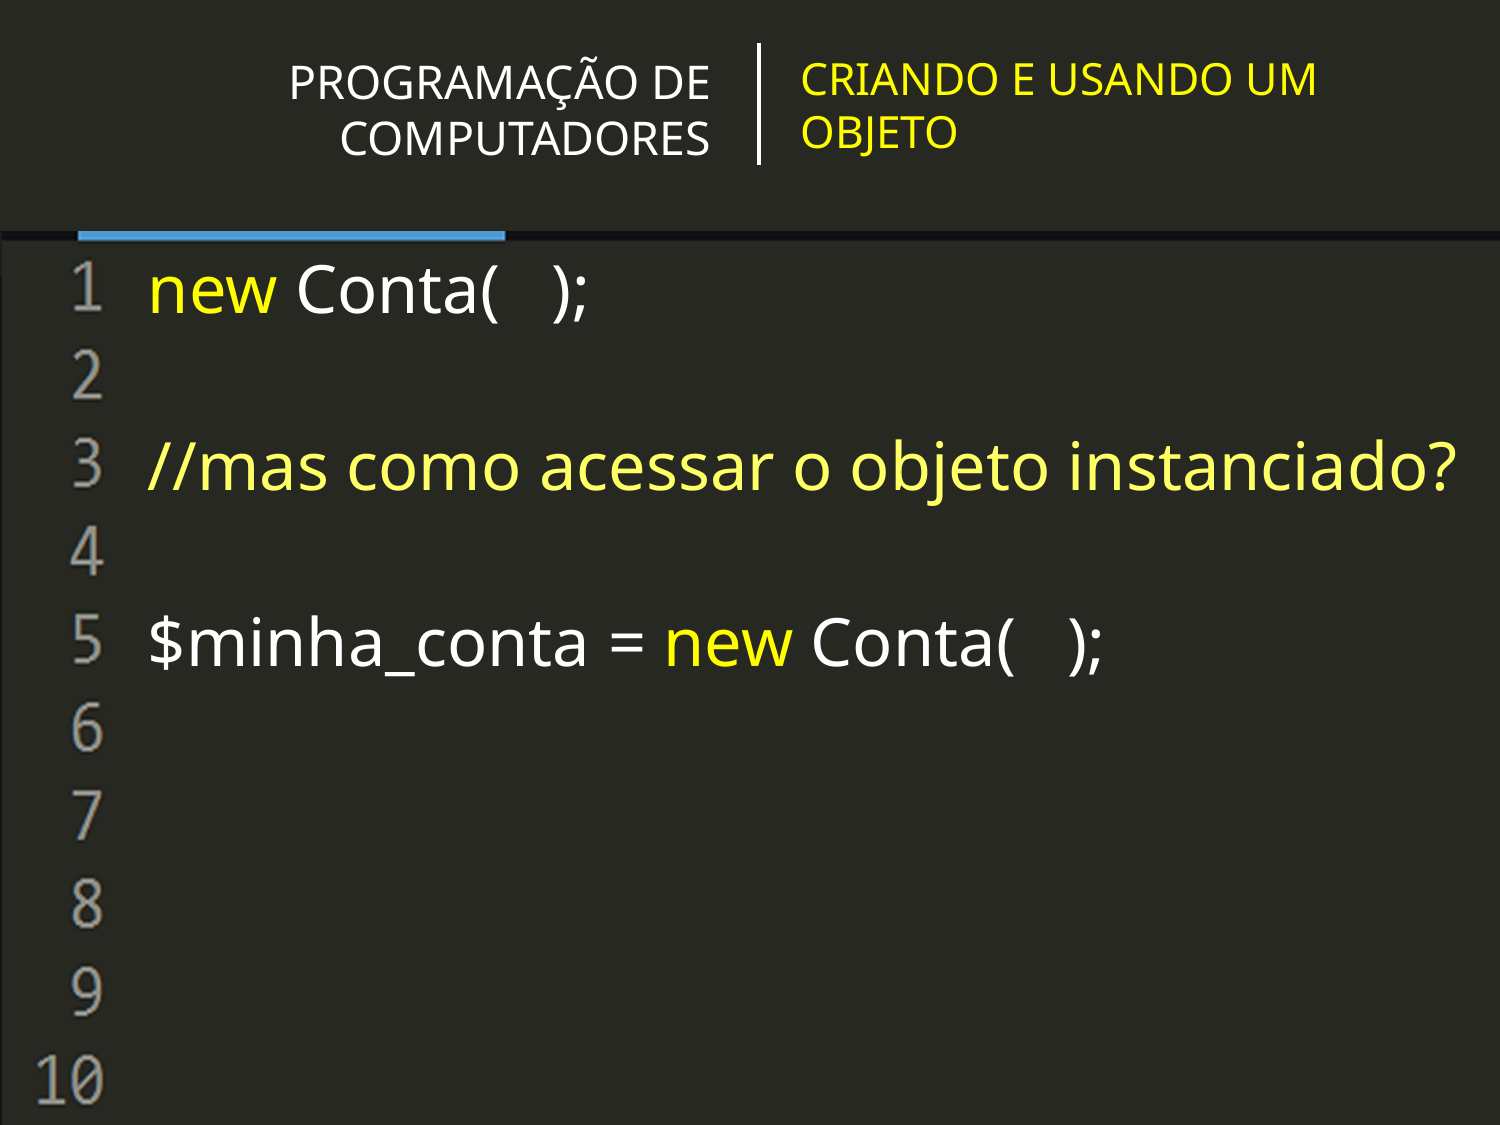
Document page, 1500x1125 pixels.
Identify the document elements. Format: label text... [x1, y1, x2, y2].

title PROGRAMAÇÃO DE COMPUTADORES [75, 45, 727, 173]
list new Conta( ); //mas como acessar o objeto instanciado? $minha_conta = new Conta( ); [0, 231, 1500, 1125]
list CRIANDO E USANDO UM OBJETO [785, 42, 1400, 165]
